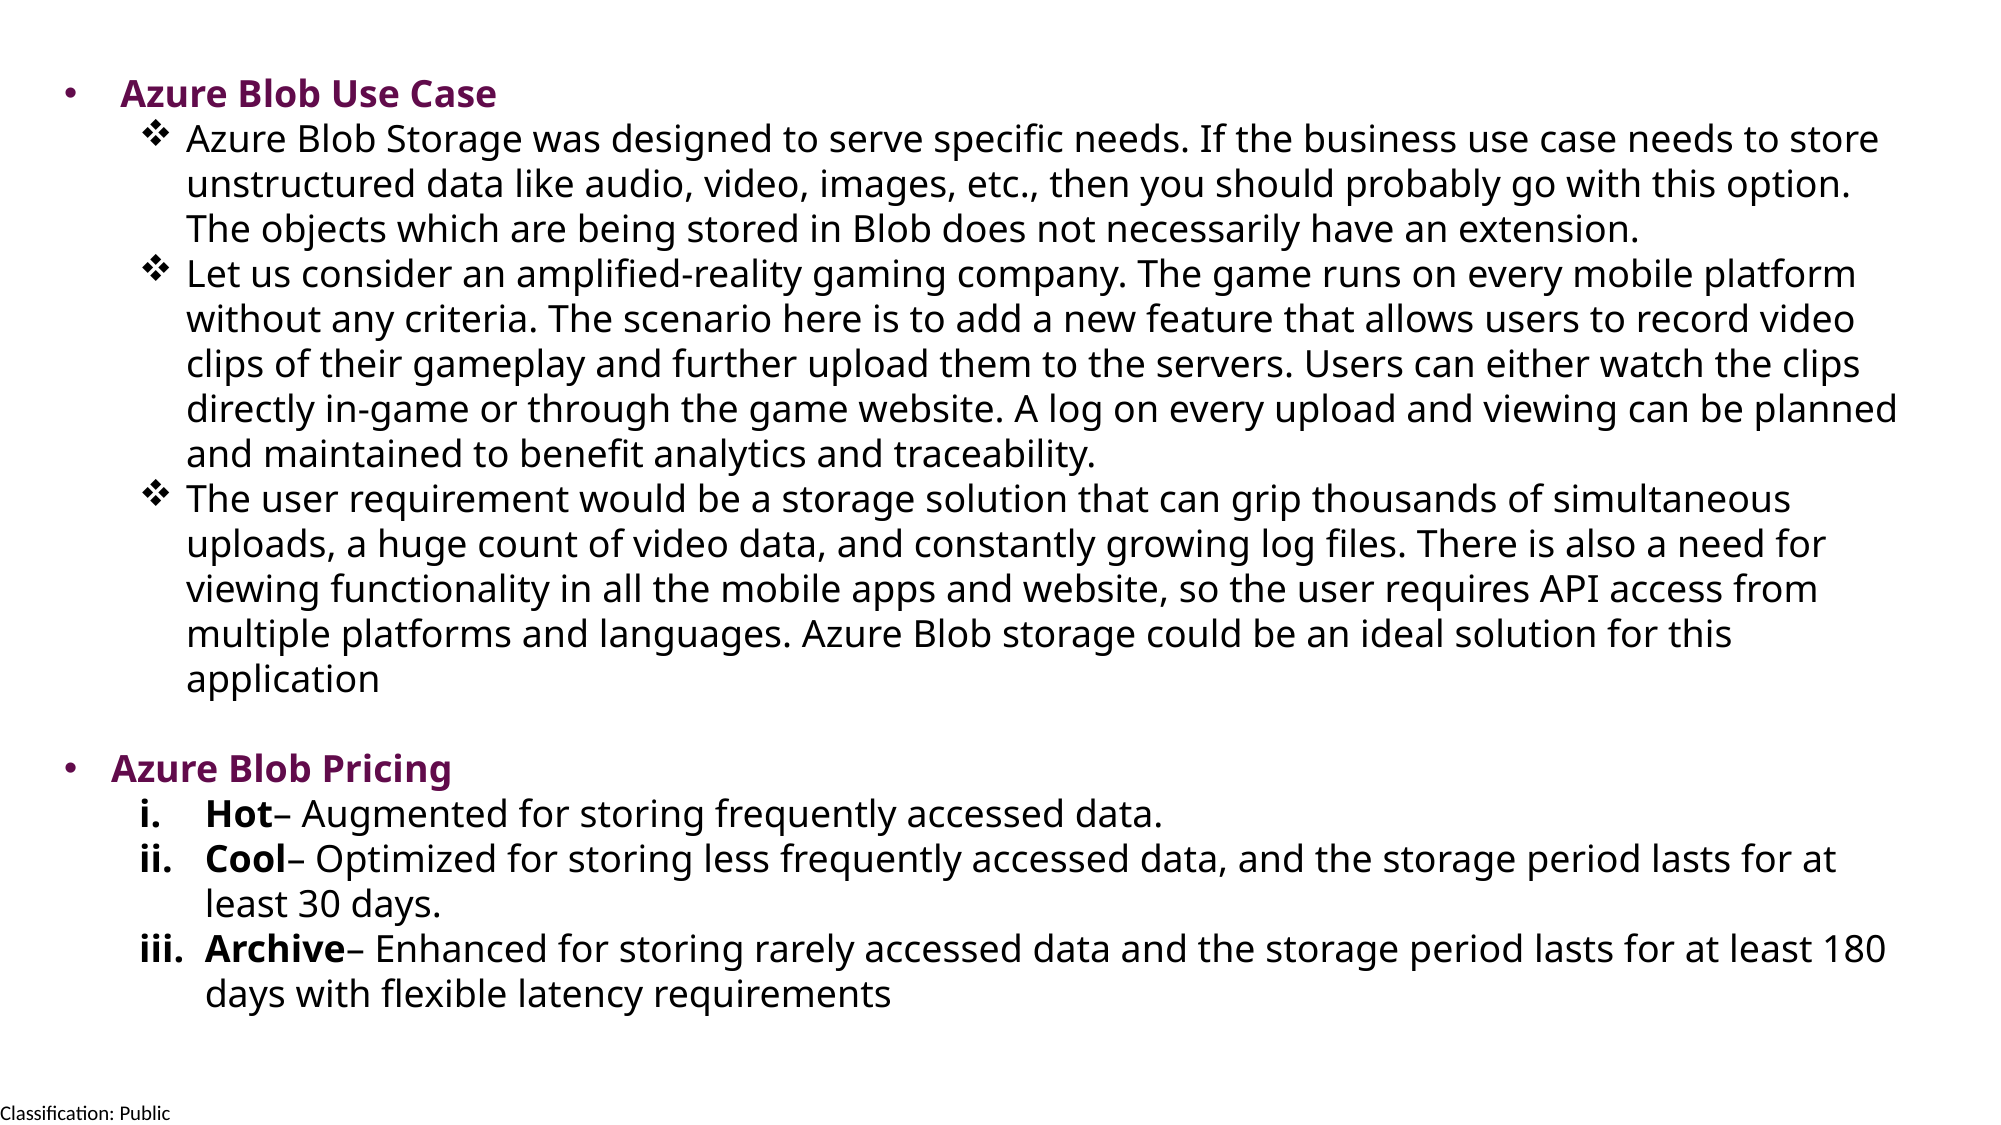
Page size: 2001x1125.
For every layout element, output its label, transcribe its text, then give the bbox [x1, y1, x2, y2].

text_box Azure Blob Use Case Azure Blob Storage was designed to serve specific needs. If the business use case needs to store unstructured data like audio, video, images, etc., then you should probably go with this option. The objects which are being stored in Blob does not necessarily have an extension. Let us consider an amplified-reality gaming company. The game runs on every mobile platform without any criteria. The scenario here is to add a new feature that allows users to record video clips of their gameplay and further upload them to the servers. Users can either watch the clips directly in-game or through the game website. A log on every upload and viewing can be planned and maintained to benefit analytics and traceability. The user requirement would be a storage solution that can grip thousands of simultaneous uploads, a huge count of video data, and constantly growing log files. There is also a need for viewing functionality in all the mobile apps and website, so the user requires API access from multiple platforms and languages. Azure Blob storage could be an ideal solution for this application Azure Blob Pricing Hot– Augmented for storing frequently accessed data. Cool– Optimized for storing less frequently accessed data, and the storage period lasts for at least 30 days. Archive– Enhanced for storing rarely accessed data and the storage period lasts for at least 180 days with flexible latency requirements [49, 62, 1930, 1125]
